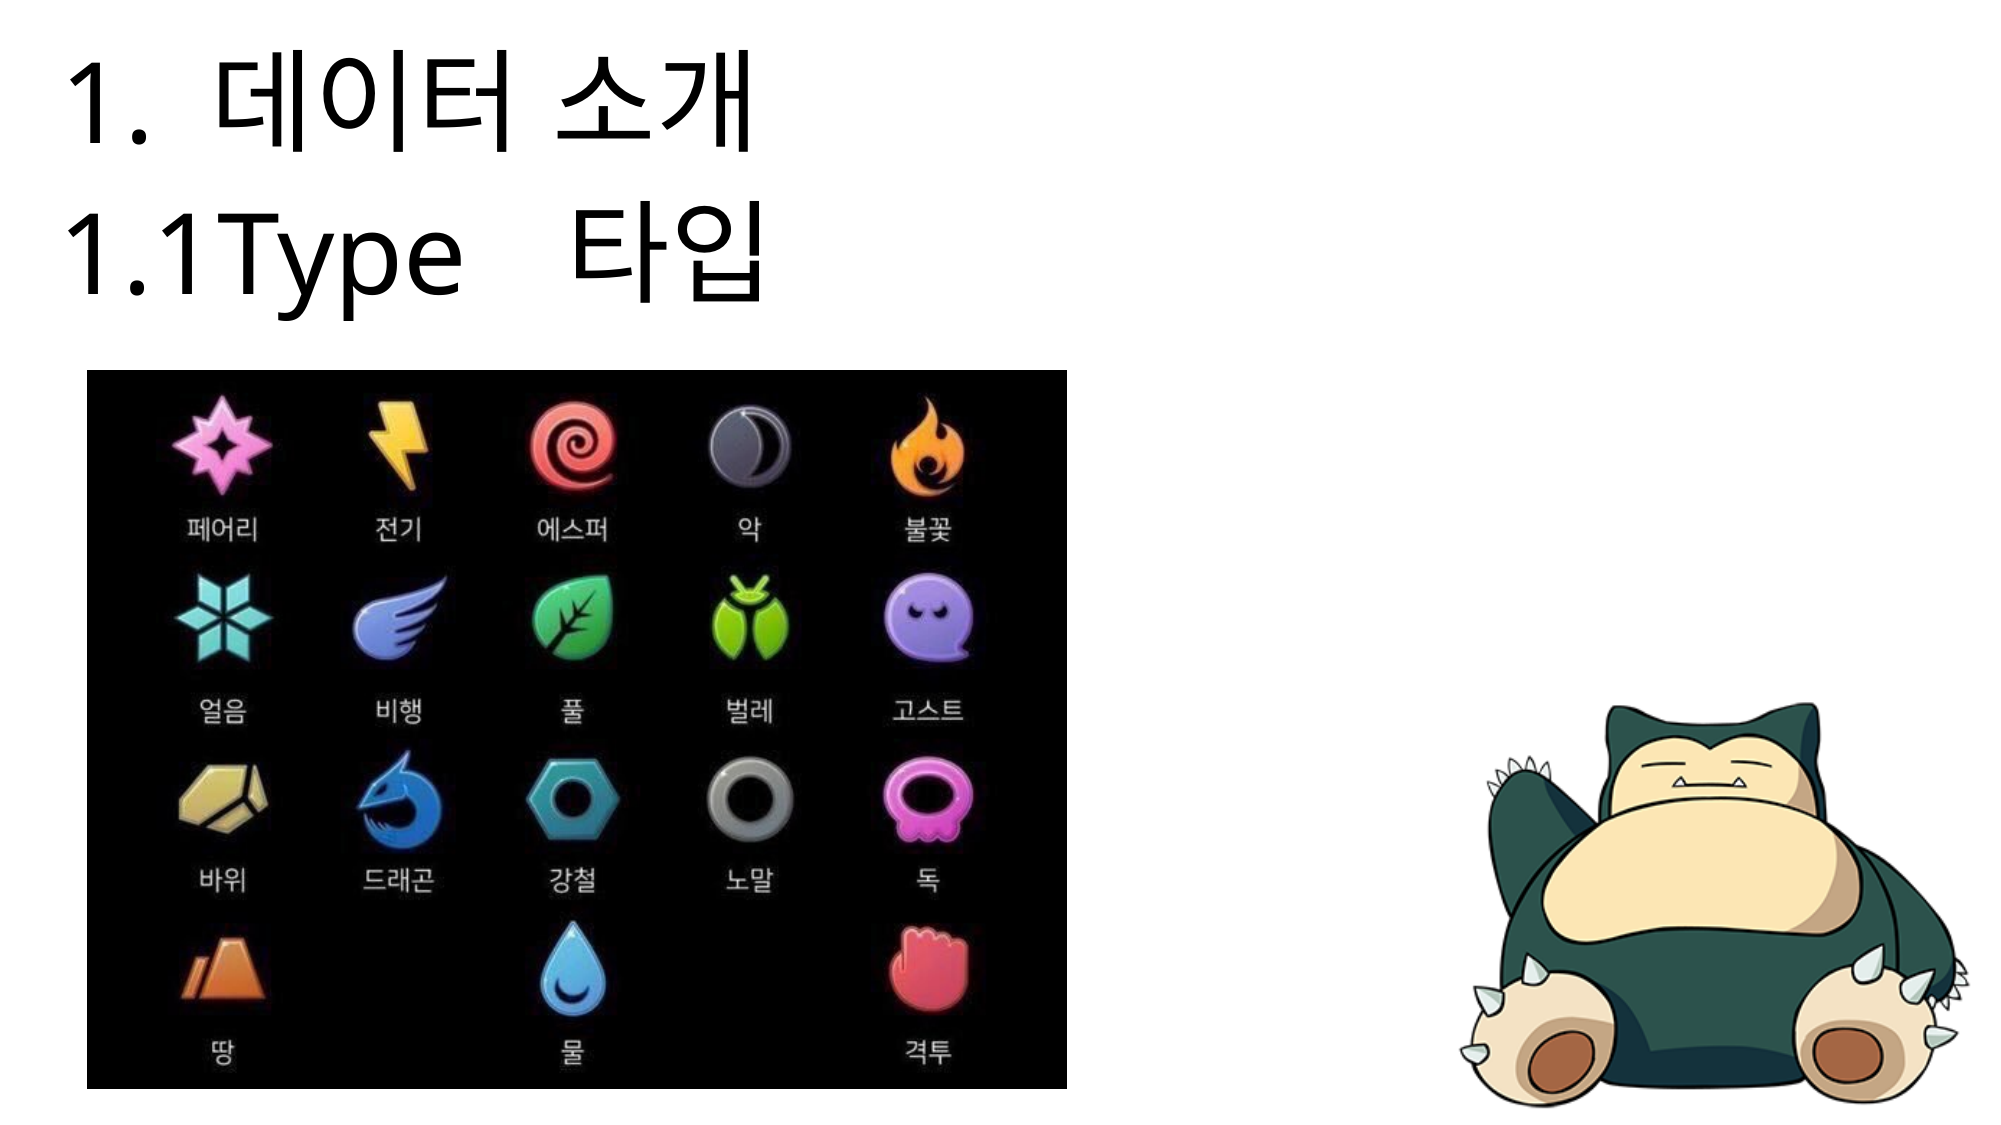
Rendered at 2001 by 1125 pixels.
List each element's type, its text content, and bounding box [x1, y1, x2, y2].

text_box 타입 [551, 175, 789, 325]
text_box 1. 데이터 소개 [45, 23, 775, 174]
picture [1453, 665, 2000, 1125]
picture [87, 370, 1067, 1089]
text_box 1.1Type [43, 175, 483, 325]
